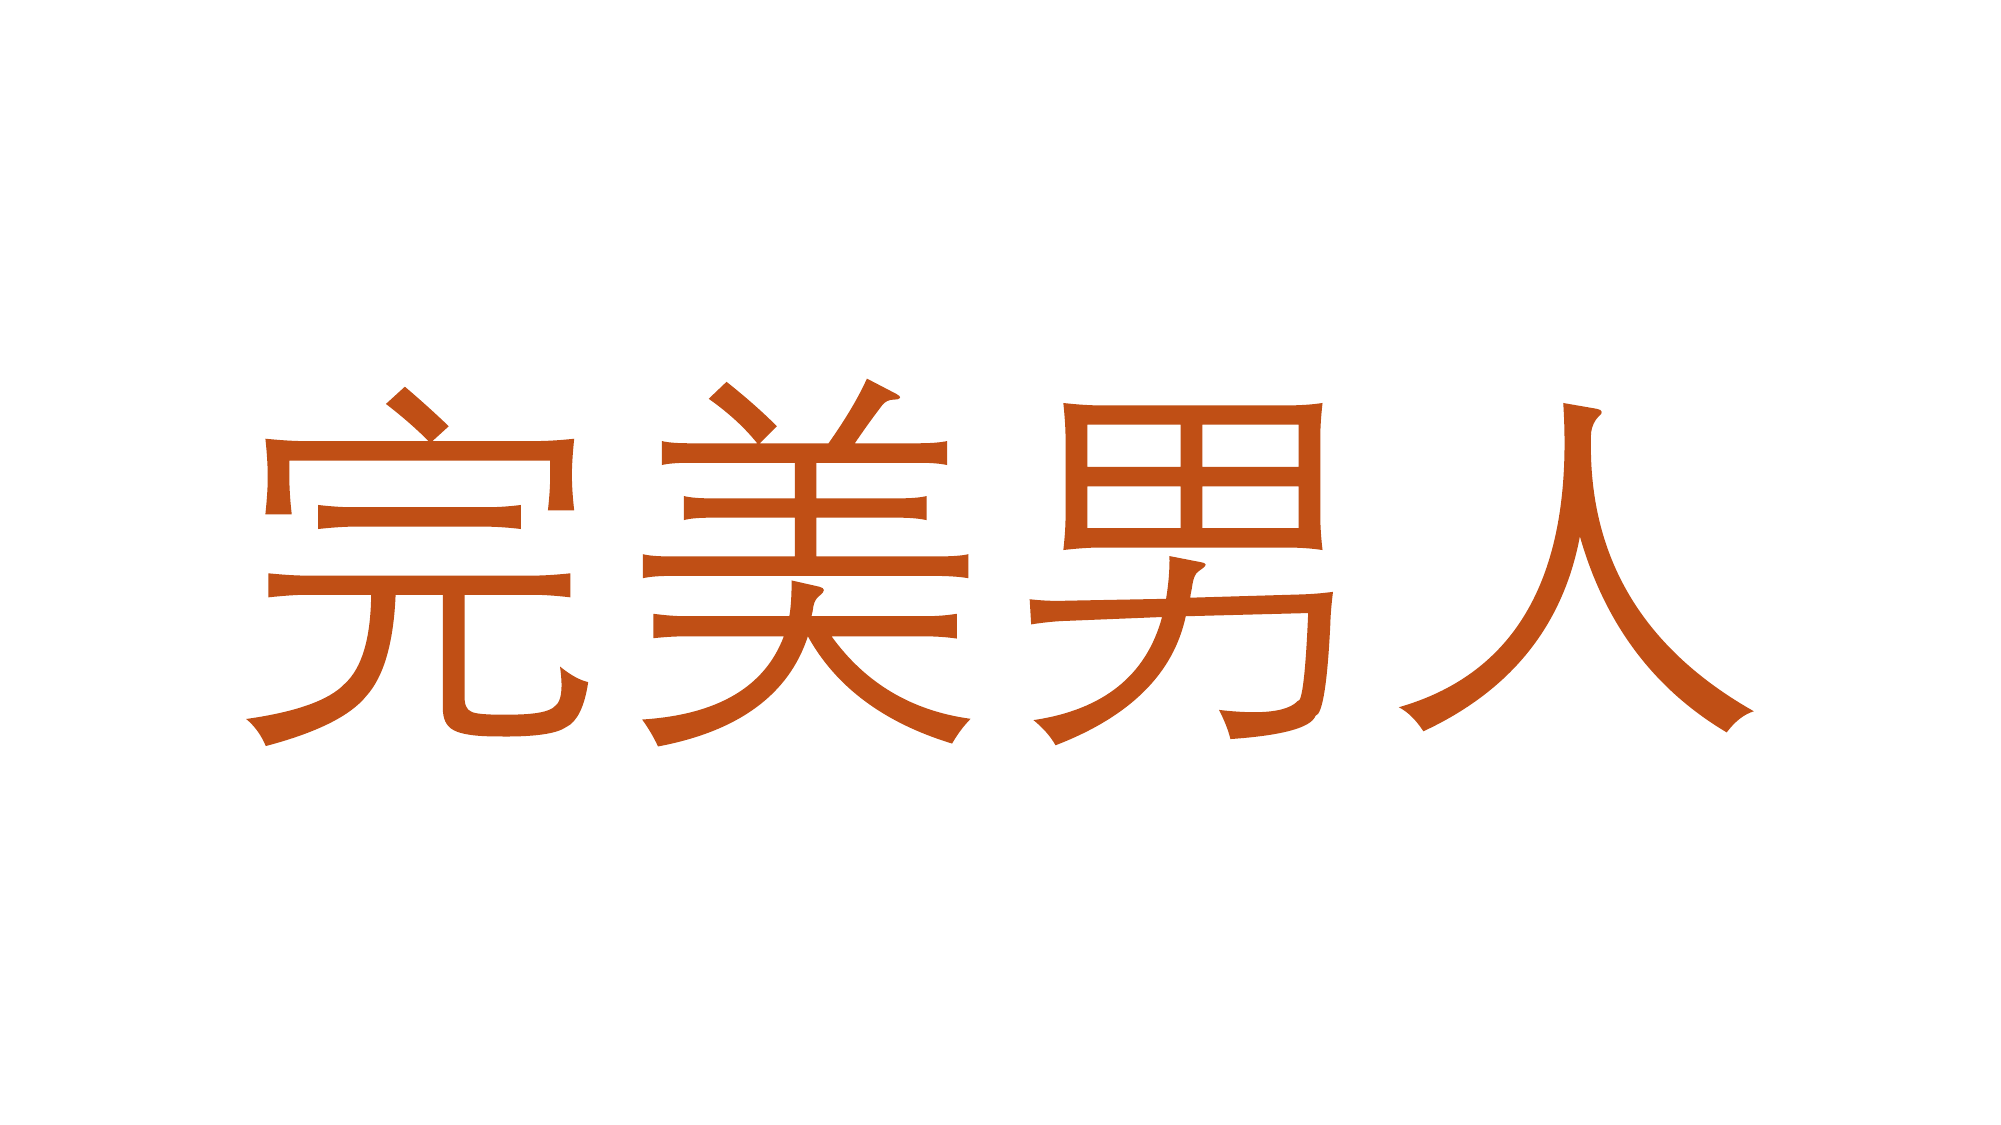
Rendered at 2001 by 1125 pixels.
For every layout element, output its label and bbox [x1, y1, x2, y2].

text_box [642, 580, 971, 747]
text_box [246, 573, 589, 747]
text_box [1029, 556, 1333, 746]
text_box [318, 504, 521, 530]
text_box [1063, 402, 1323, 551]
text_box [265, 386, 575, 515]
text_box [642, 378, 969, 579]
text_box [1398, 402, 1754, 733]
